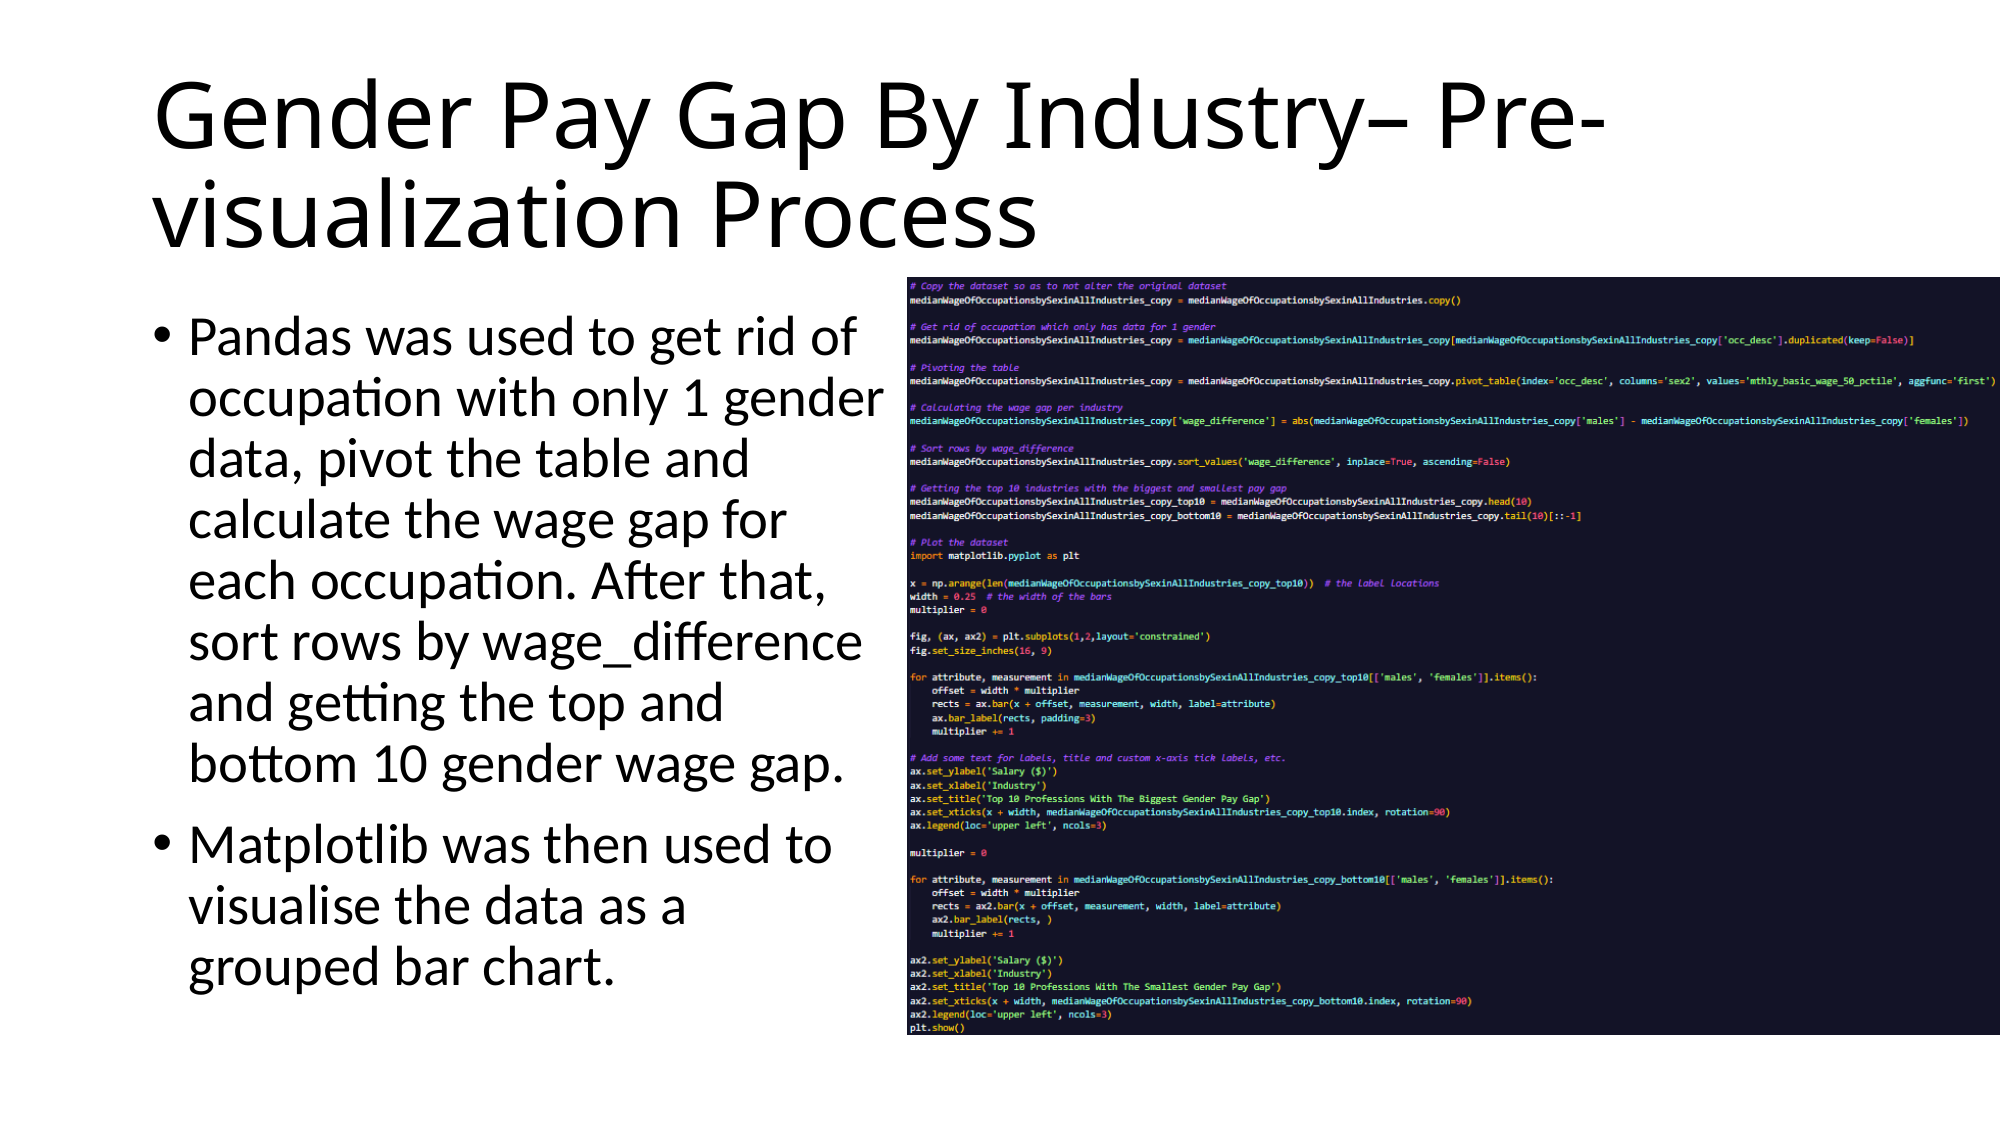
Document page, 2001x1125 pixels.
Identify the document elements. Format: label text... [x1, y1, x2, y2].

picture [907, 277, 2000, 1035]
title Gender Pay Gap By Industry– Pre-visualization Process [137, 59, 1863, 278]
list Pandas was used to get rid of occupation with only 1 gender data, pivot the table and calculate the wage gap for each occupation. After that, sort rows by wage_difference and getting the top and bottom 10 gender wage gap. Matplotlib was then used to visualise the data as a grouped bar chart. [137, 299, 907, 1014]
